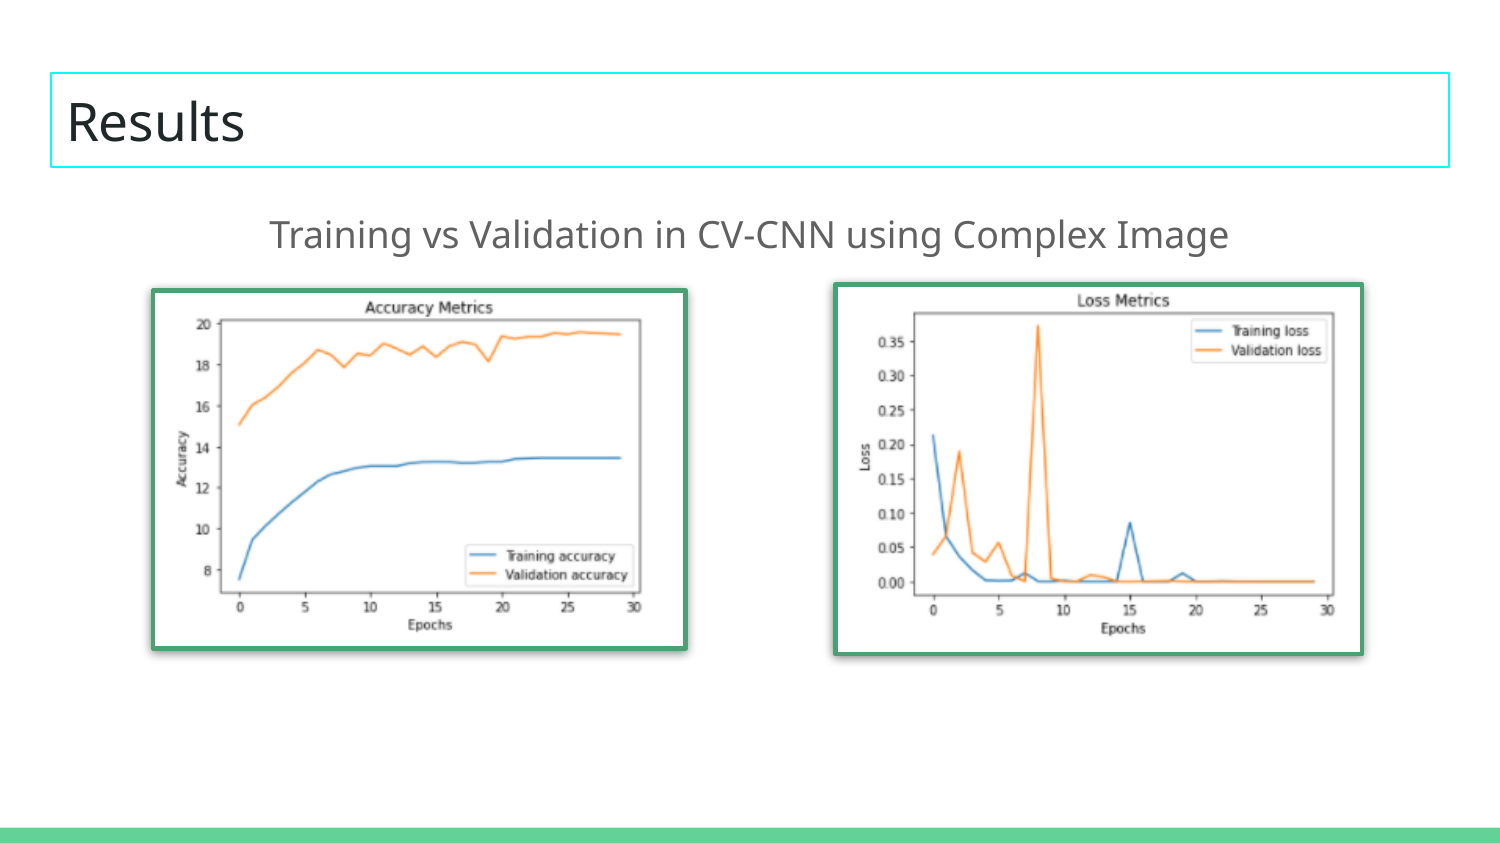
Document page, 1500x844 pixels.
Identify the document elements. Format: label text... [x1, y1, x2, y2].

list Training vs Validation in CV-CNN using Complex Image [51, 189, 1449, 750]
picture [155, 292, 684, 647]
title Results [51, 72, 1449, 167]
picture [837, 286, 1360, 652]
